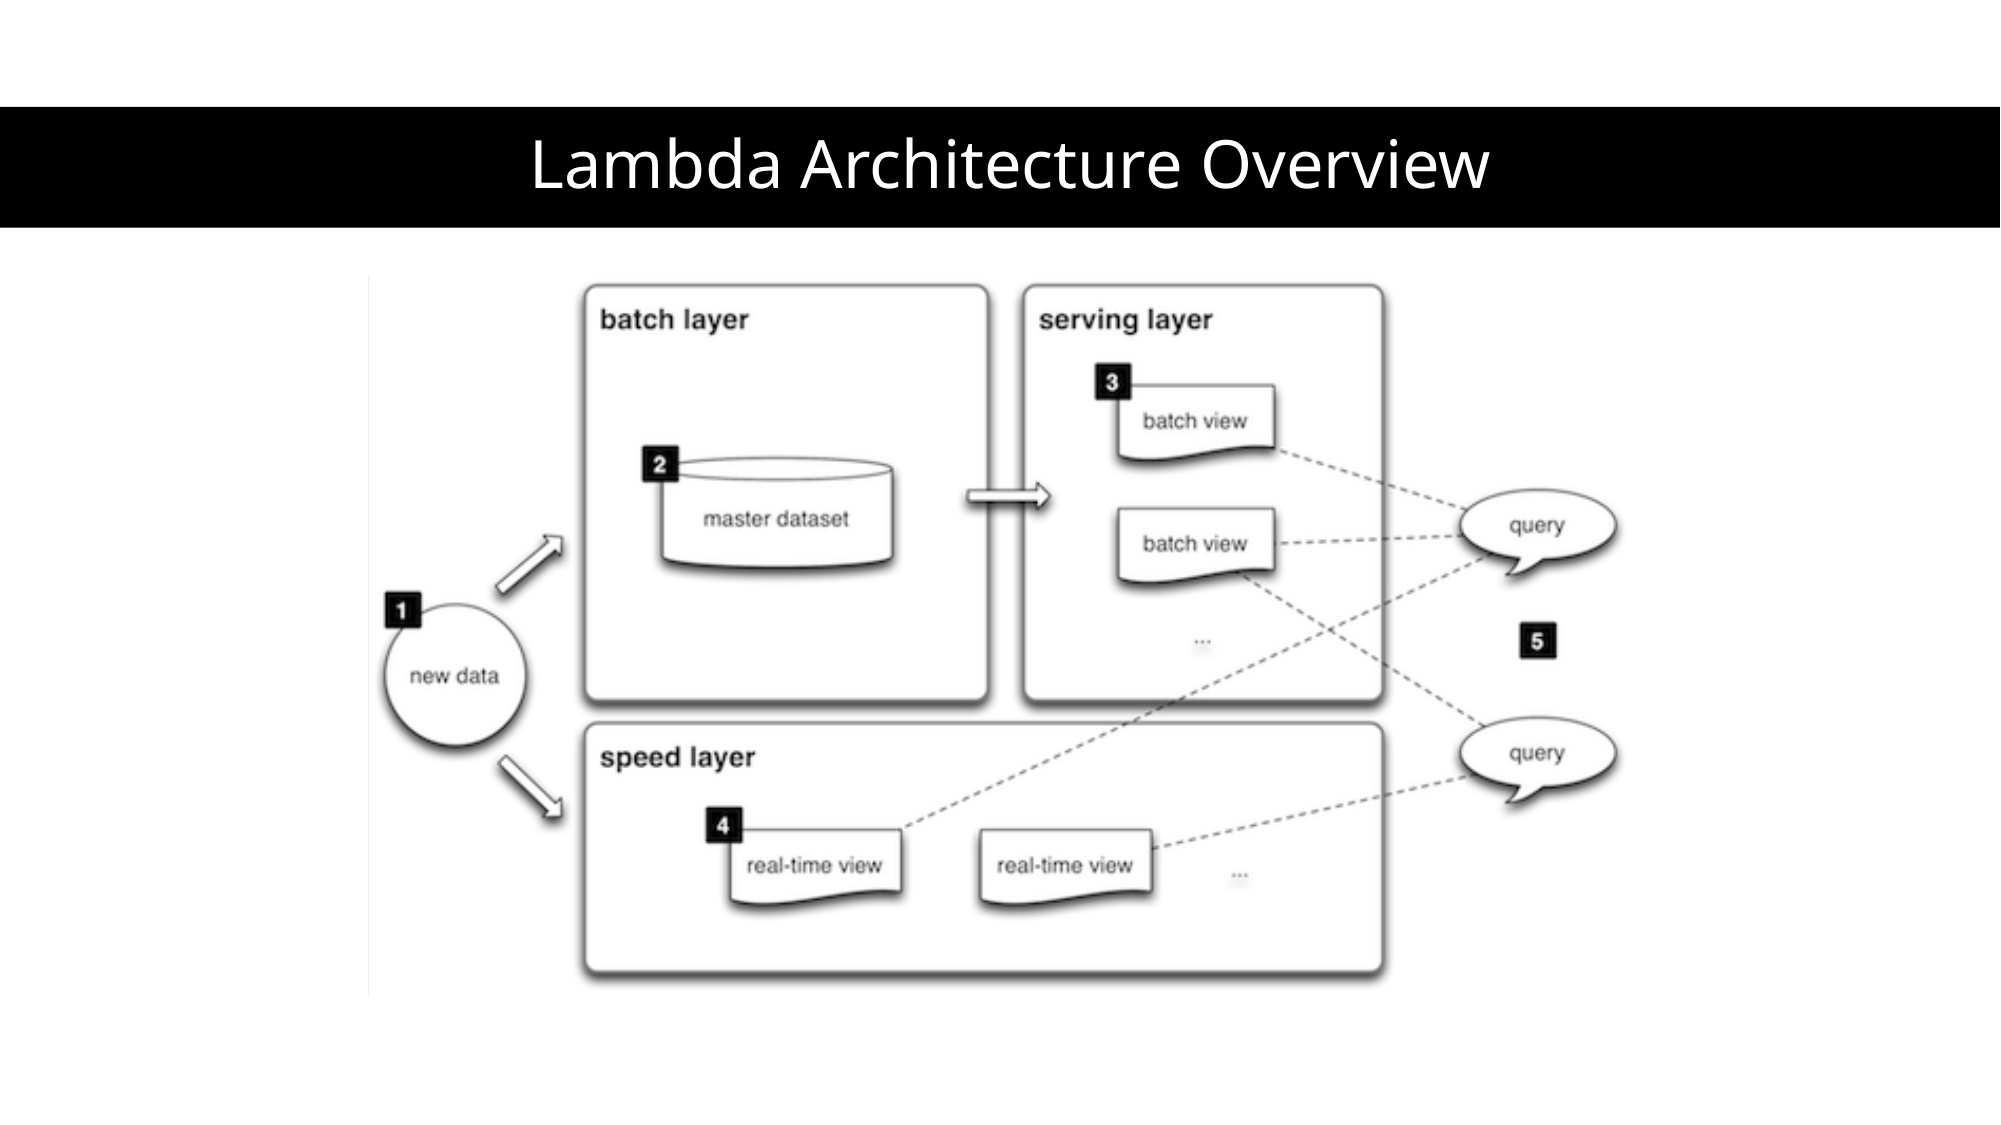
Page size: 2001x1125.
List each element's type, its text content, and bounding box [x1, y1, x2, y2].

picture [367, 274, 1633, 996]
title Lambda Architecture Overview [91, 105, 1931, 228]
text_box [0, 106, 2000, 229]
